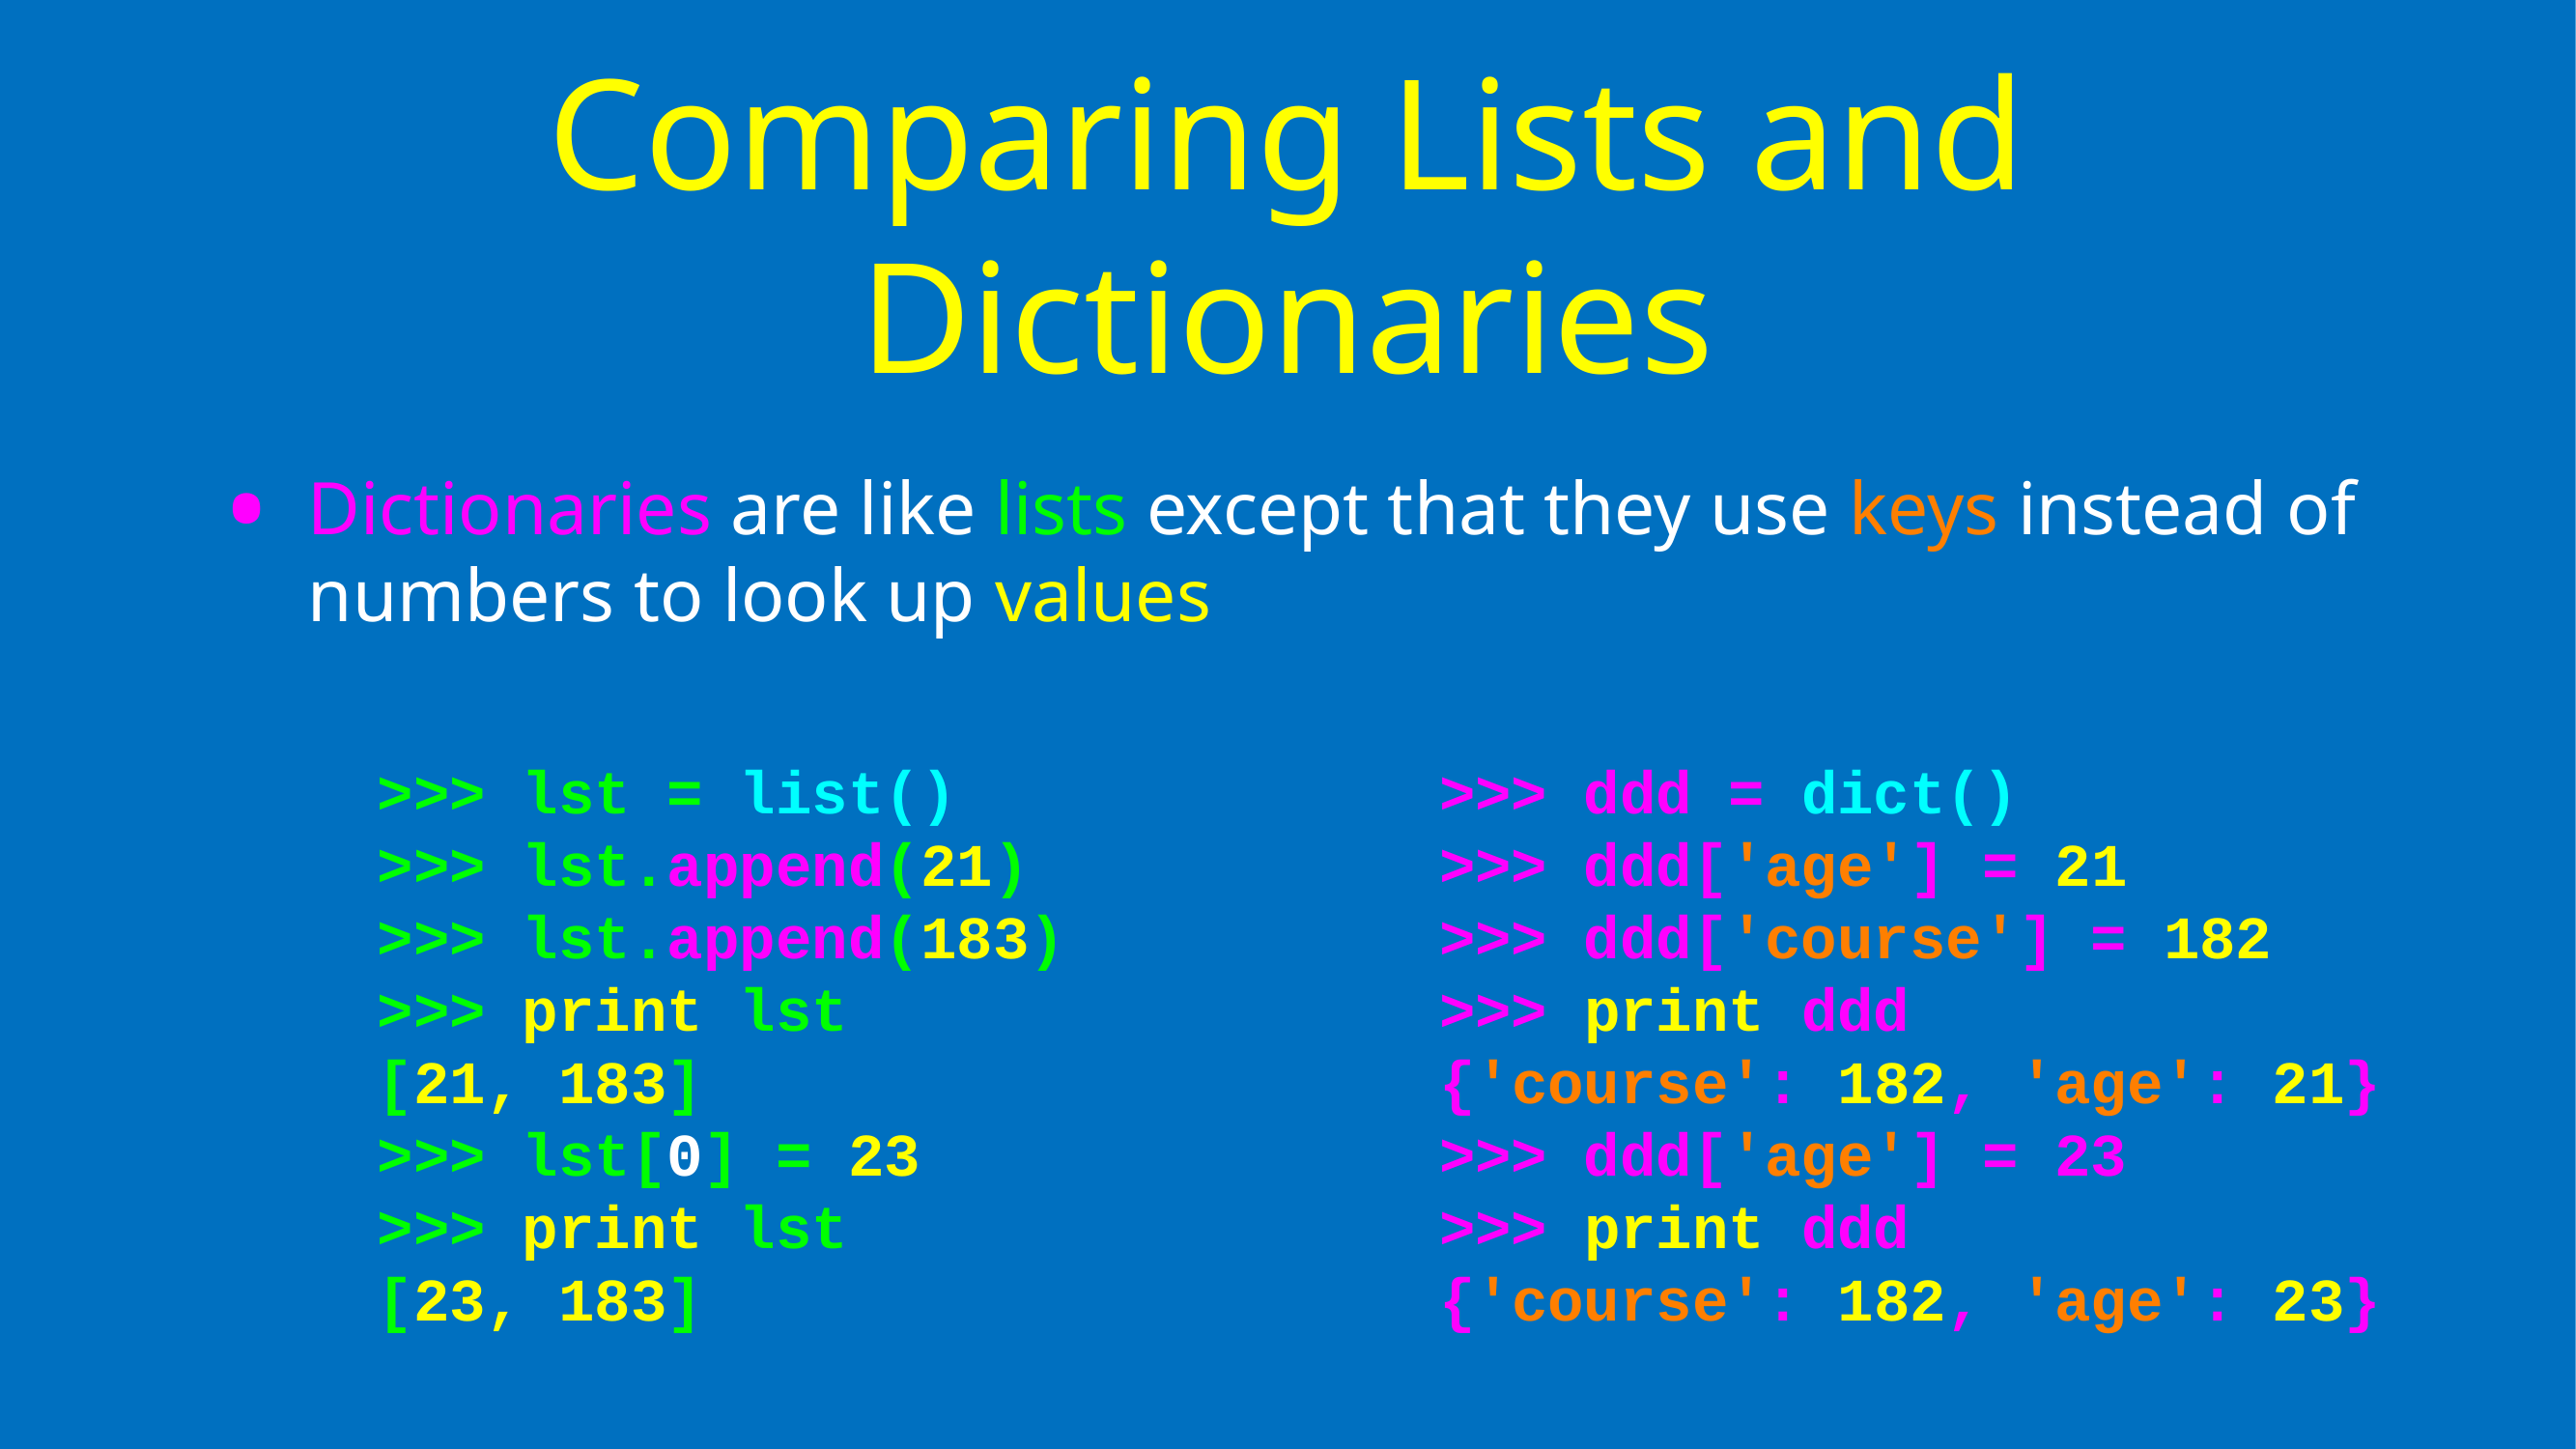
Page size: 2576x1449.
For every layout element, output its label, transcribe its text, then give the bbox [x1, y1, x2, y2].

list Dictionaries are like lists except that they use keys instead of numbers to look up values [183, 412, 2391, 687]
text_box >>> lst = list() >>> lst.append(21) >>> lst.append(183) >>> print lst [21, 183] >>> lst[0] = 23 >>> print lst [23, 183] [377, 780, 1179, 1307]
text_box >>> ddd = dict() >>> ddd['age'] = 21 >>> ddd['course'] = 182 >>> print ddd {'course': 182, 'age': 21} >>> ddd['age'] = 23 >>> print ddd {'course': 182, 'age': 23} [1439, 692, 2469, 1395]
title Comparing Lists and Dictionaries [183, 38, 2391, 403]
